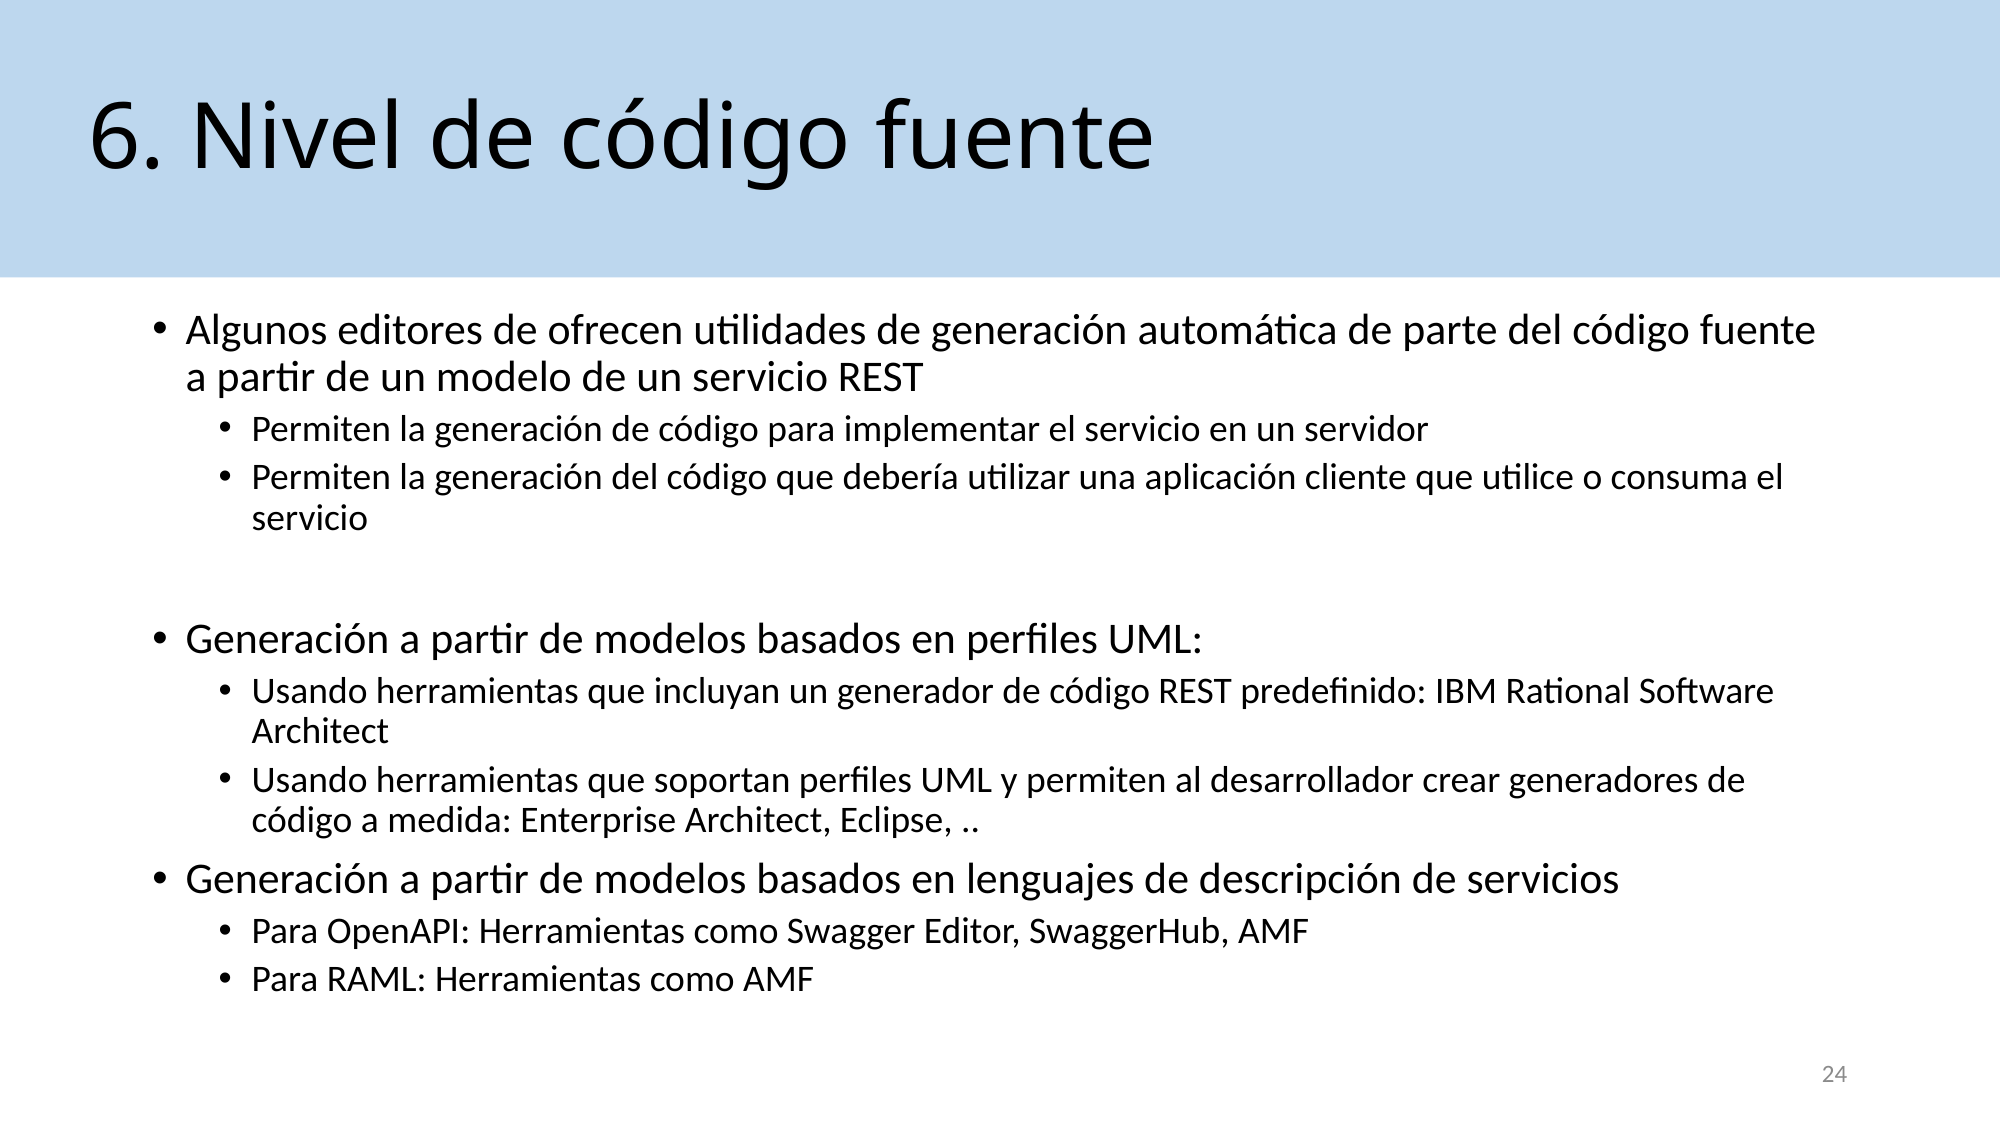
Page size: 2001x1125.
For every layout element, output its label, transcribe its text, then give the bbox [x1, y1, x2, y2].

list Algunos editores de ofrecen utilidades de generación automática de parte del código fuente a partir de un modelo de un servicio REST Permiten la generación de código para implementar el servicio en un servidor Permiten la generación del código que debería utilizar una aplicación cliente que utilice o consuma el servicio Generación a partir de modelos basados en perfiles UML: Usando herramientas que incluyan un generador de código REST predefinido: IBM Rational Software Architect Usando herramientas que soportan perfiles UML y permiten al desarrollador crear generadores de código a medida: Enterprise Architect, Eclipse, .. Generación a partir de modelos basados en lenguajes de descripción de servicios Para OpenAPI: Herramientas como Swagger Editor, SwaggerHub, AMF Para RAML: Herramientas como AMF [137, 299, 1863, 1014]
title 6. Nivel de código fuente [0, 0, 2000, 278]
slide_number 24 [1412, 1042, 1863, 1103]
